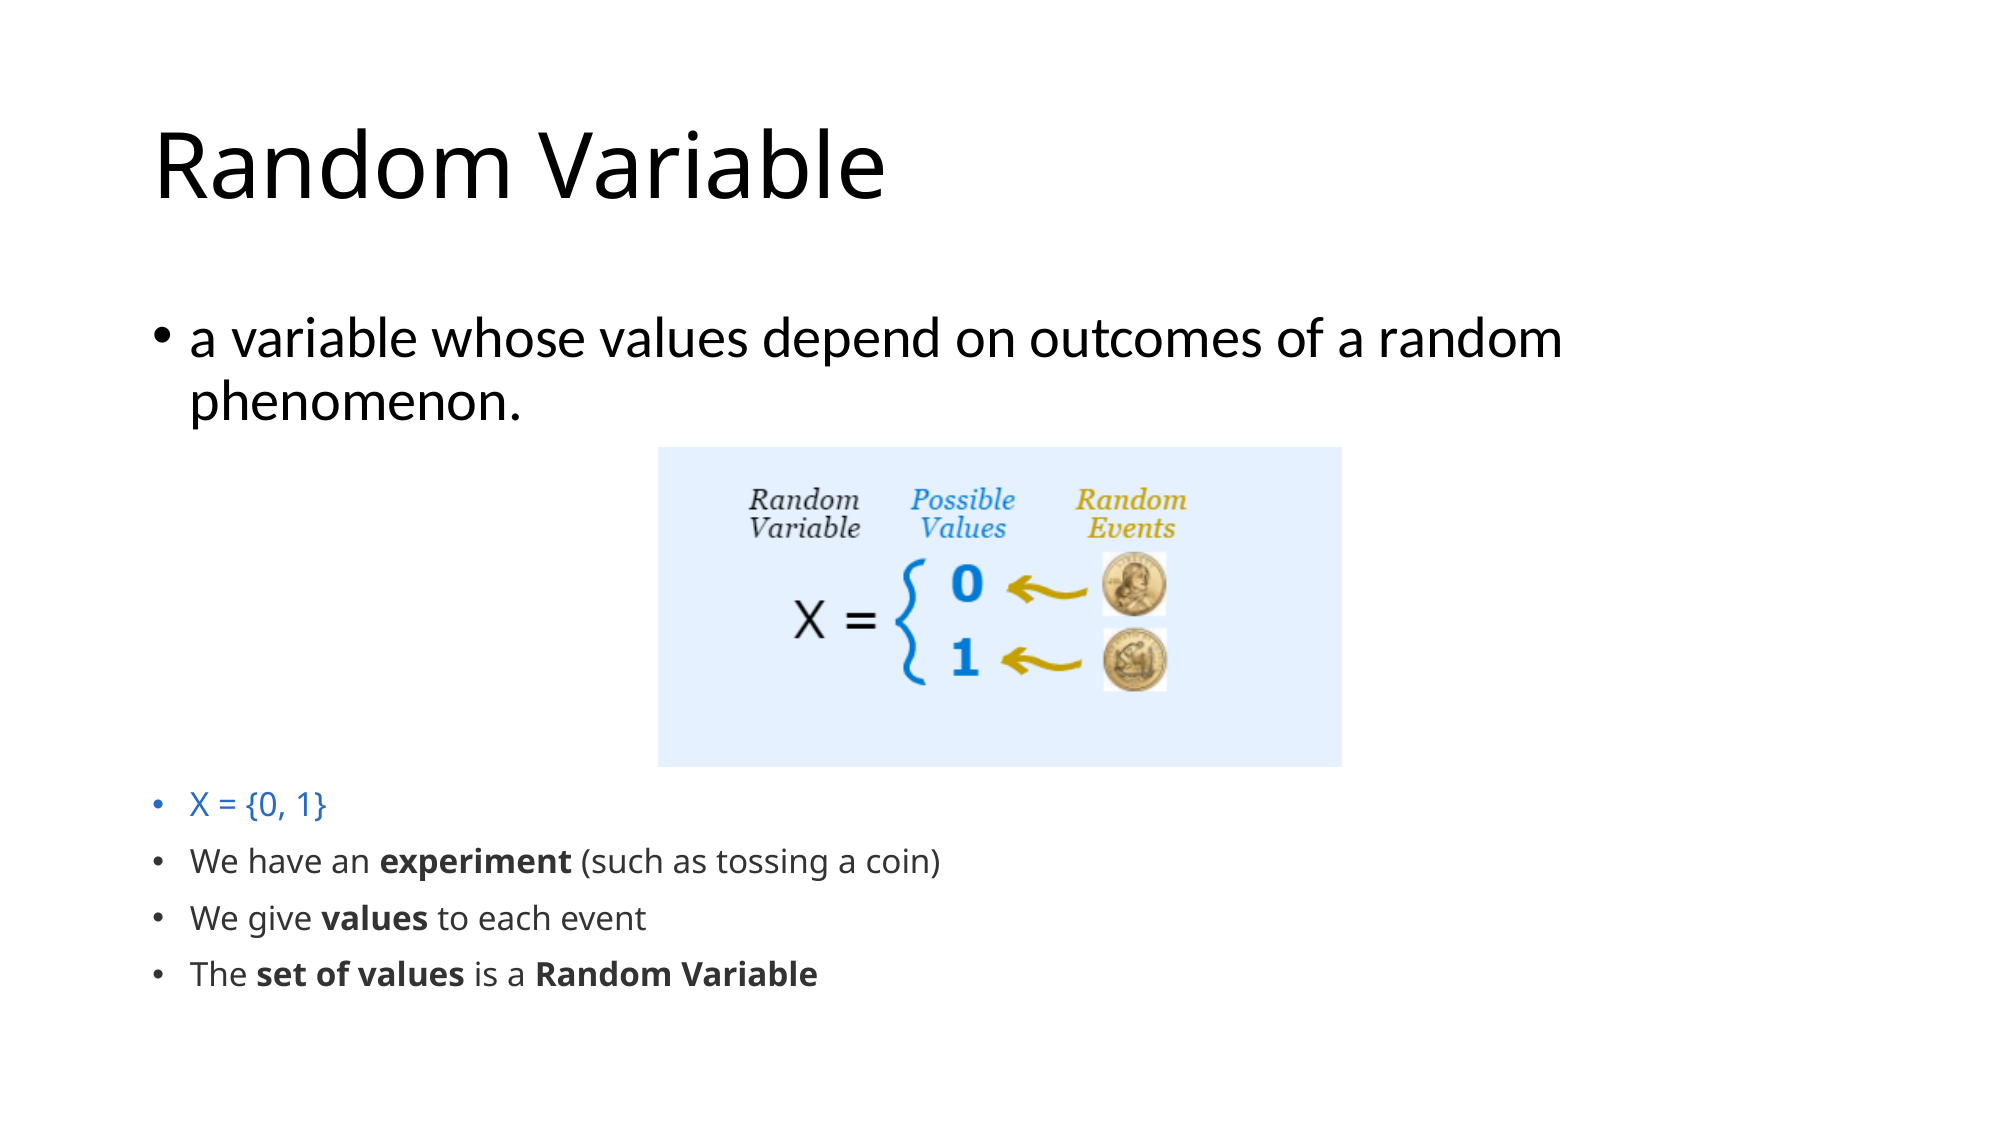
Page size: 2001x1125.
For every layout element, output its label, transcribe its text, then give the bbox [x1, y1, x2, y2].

title Random Variable [137, 59, 1863, 278]
picture [658, 447, 1342, 767]
list a variable whose values depend on outcomes of a random phenomenon. X = {0, 1} We have an experiment (such as tossing a coin) We give values to each event The set of values is a Random Variable [137, 299, 1863, 1014]
